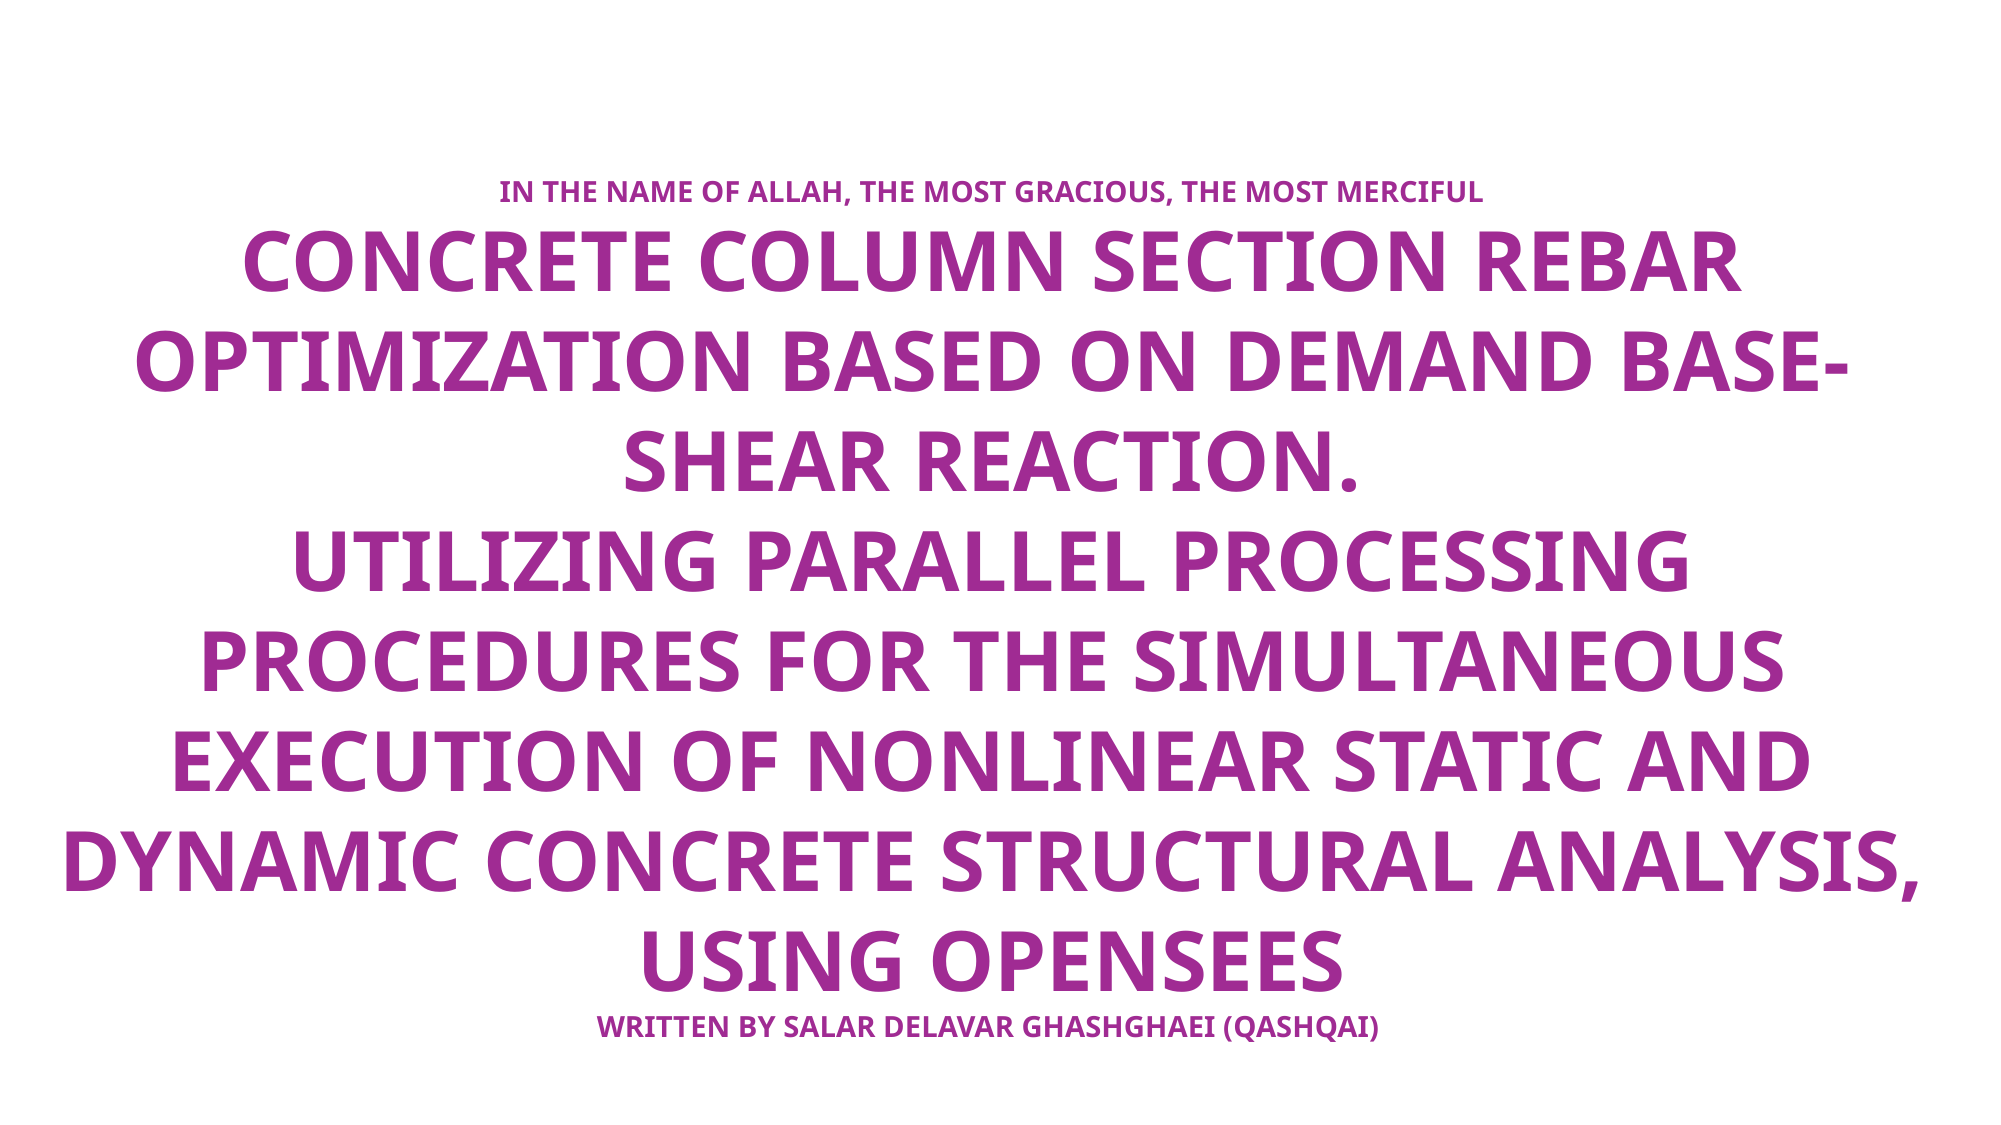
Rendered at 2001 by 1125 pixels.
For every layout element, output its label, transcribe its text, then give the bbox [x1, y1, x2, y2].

text_box IN THE NAME OF ALLAH, THE MOST GRACIOUS, THE MOST MERCIFUL CONCRETE COLUMN SECTION REBAR OPTIMIZATION BASED ON DEMAND BASE-SHEAR REACTION. UTILIZING PARALLEL PROCESSING PROCEDURES FOR THE SIMULTANEOUS EXECUTION OF NONLINEAR STATIC AND DYNAMIC CONCRETE STRUCTURAL ANALYSIS, USING OPENSEES WRITTEN BY SALAR DELAVAR GHASHGHAEI (QASHQAI) [0, 166, 1985, 1051]
